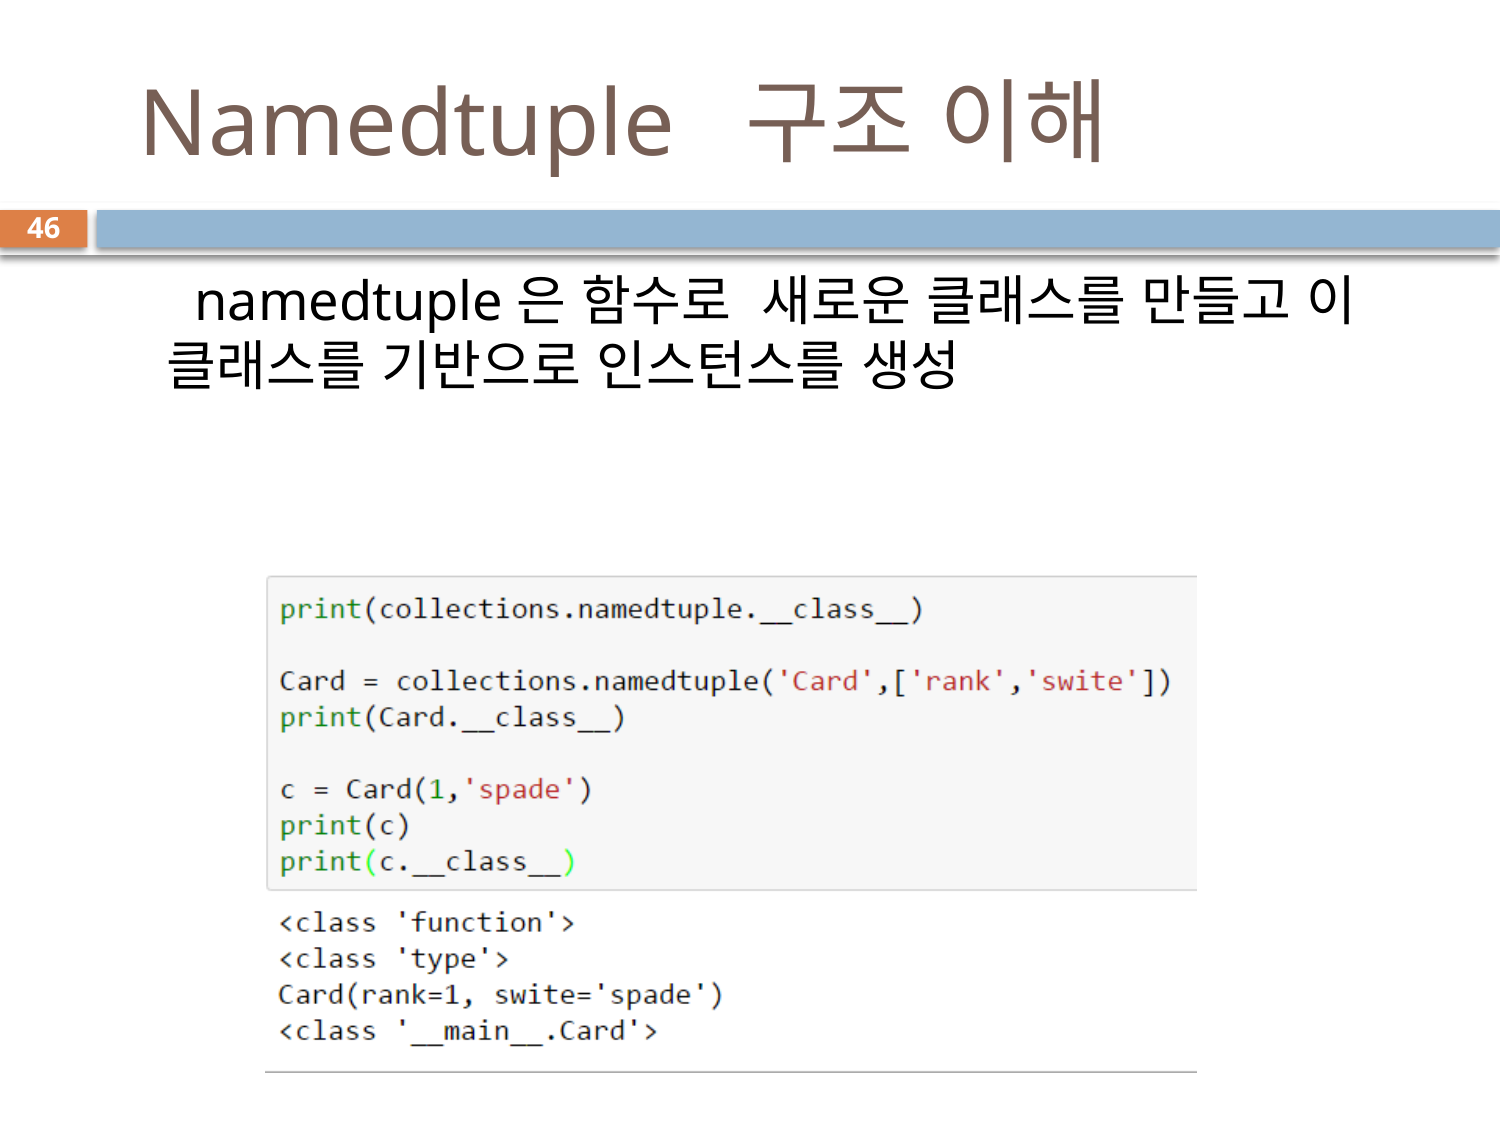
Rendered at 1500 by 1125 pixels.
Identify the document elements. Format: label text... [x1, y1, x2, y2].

list namedtuple은 함수로 새로운 클래스를 만들고 이 클래스를 기반으로 인스턴스를 생성 [76, 259, 1427, 480]
title Namedtuple 구조 이해 [100, 37, 1438, 200]
slide_number 46 [0, 208, 88, 249]
picture [265, 565, 1198, 1073]
